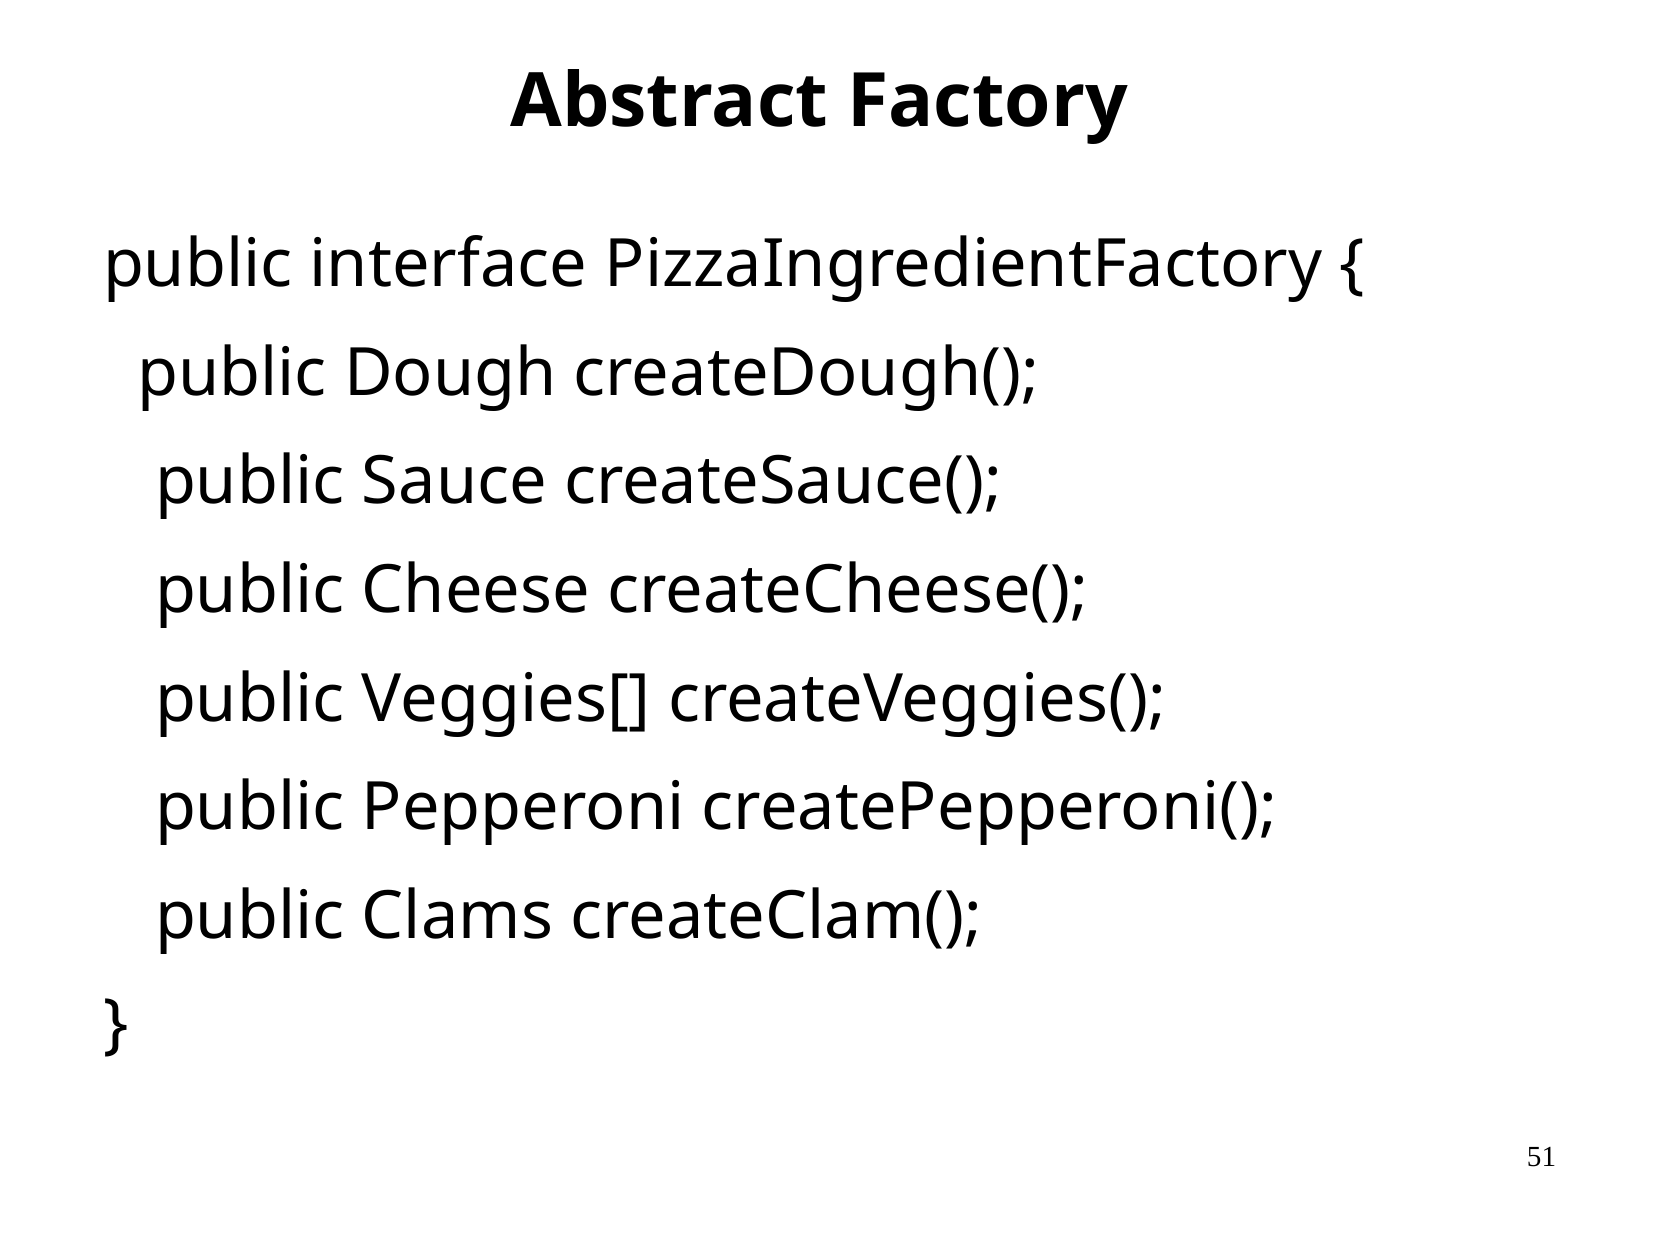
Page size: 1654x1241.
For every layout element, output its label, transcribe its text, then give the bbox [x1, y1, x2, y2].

list public interface PizzaIngredientFactory { public Dough createDough(); public Sauce createSauce(); public Cheese createCheese(); public Veggies[] createVeggies(); public Pepperoni createPepperoni(); public Clams createClam(); } [85, 220, 1602, 1070]
title Abstract Factory [114, 0, 1525, 206]
